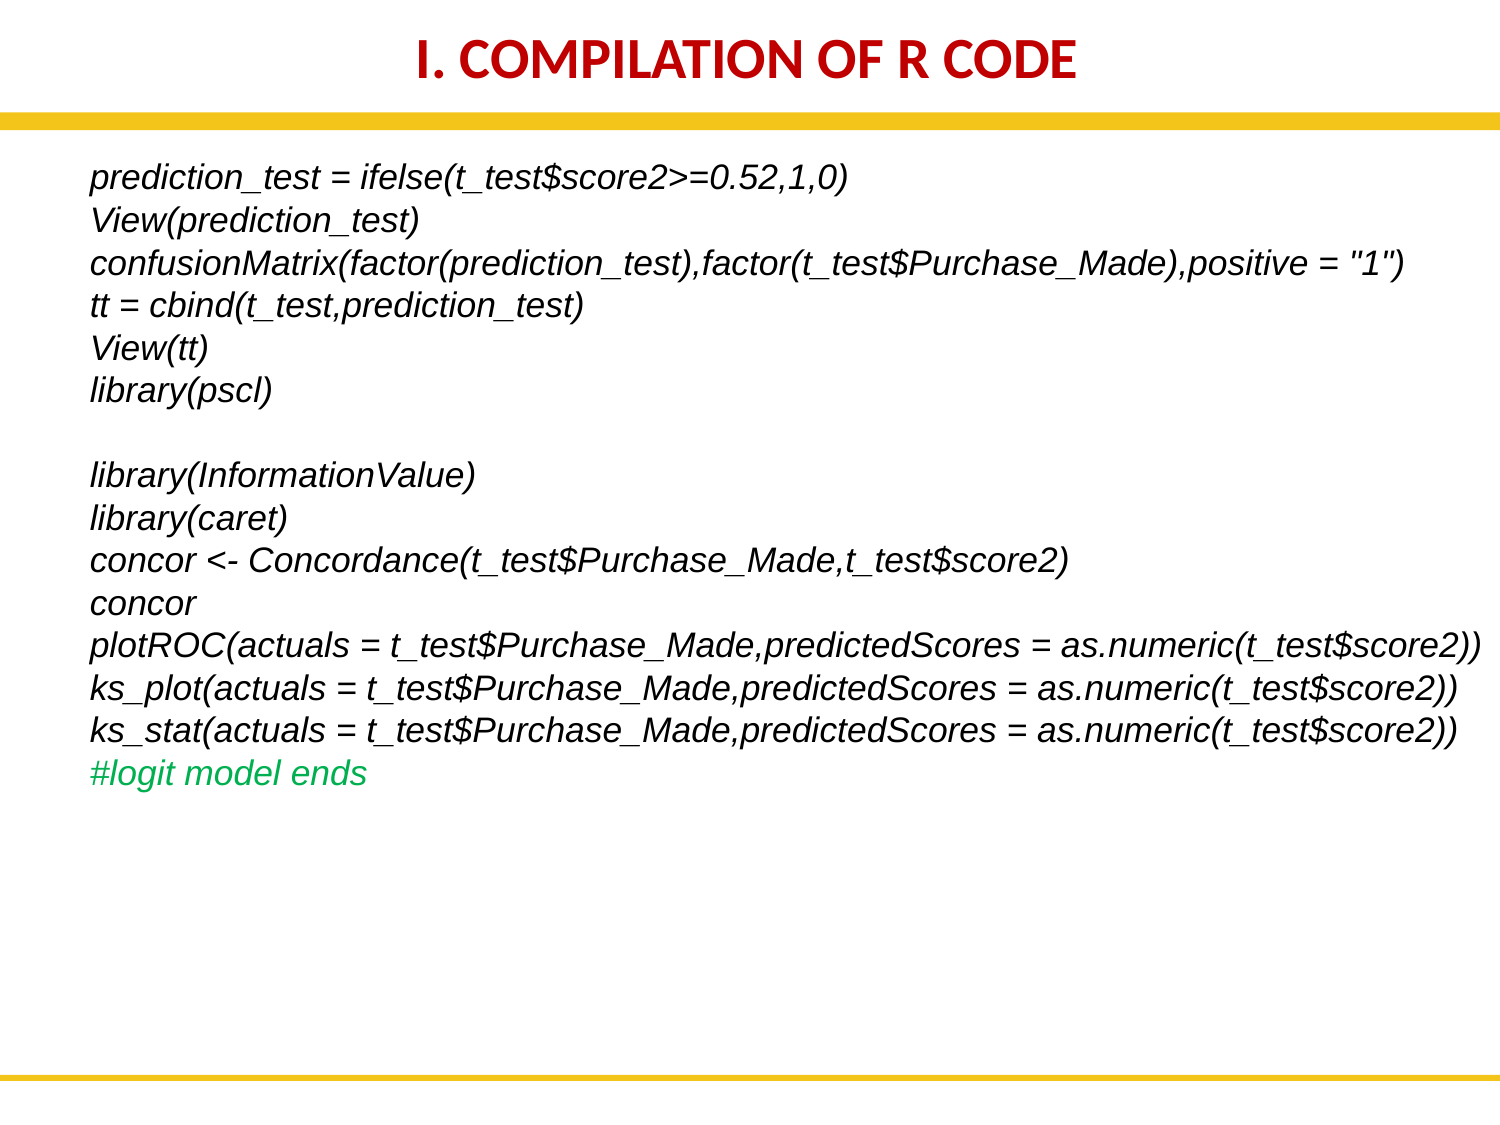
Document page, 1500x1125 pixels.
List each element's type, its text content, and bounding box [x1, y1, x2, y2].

text_box prediction_test = ifelse(t_test$score2>=0.52,1,0) View(prediction_test) confusionMatrix(factor(prediction_test),factor(t_test$Purchase_Made),positive = "1") tt = cbind(t_test,prediction_test) View(tt) library(pscl) library(InformationValue) library(caret) concor <- Concordance(t_test$Purchase_Made,t_test$score2) concor plotROC(actuals = t_test$Purchase_Made,predictedScores = as.numeric(t_test$score2)) ks_plot(actuals = t_test$Purchase_Made,predictedScores = as.numeric(t_test$score2)) ks_stat(actuals = t_test$Purchase_Made,predictedScores = as.numeric(t_test$score2)) #logit model ends [75, 147, 1500, 843]
text_box I. COMPILATION OF R CODE [400, 12, 1094, 98]
text_box [0, 110, 1500, 132]
text_box [0, 1073, 1500, 1083]
